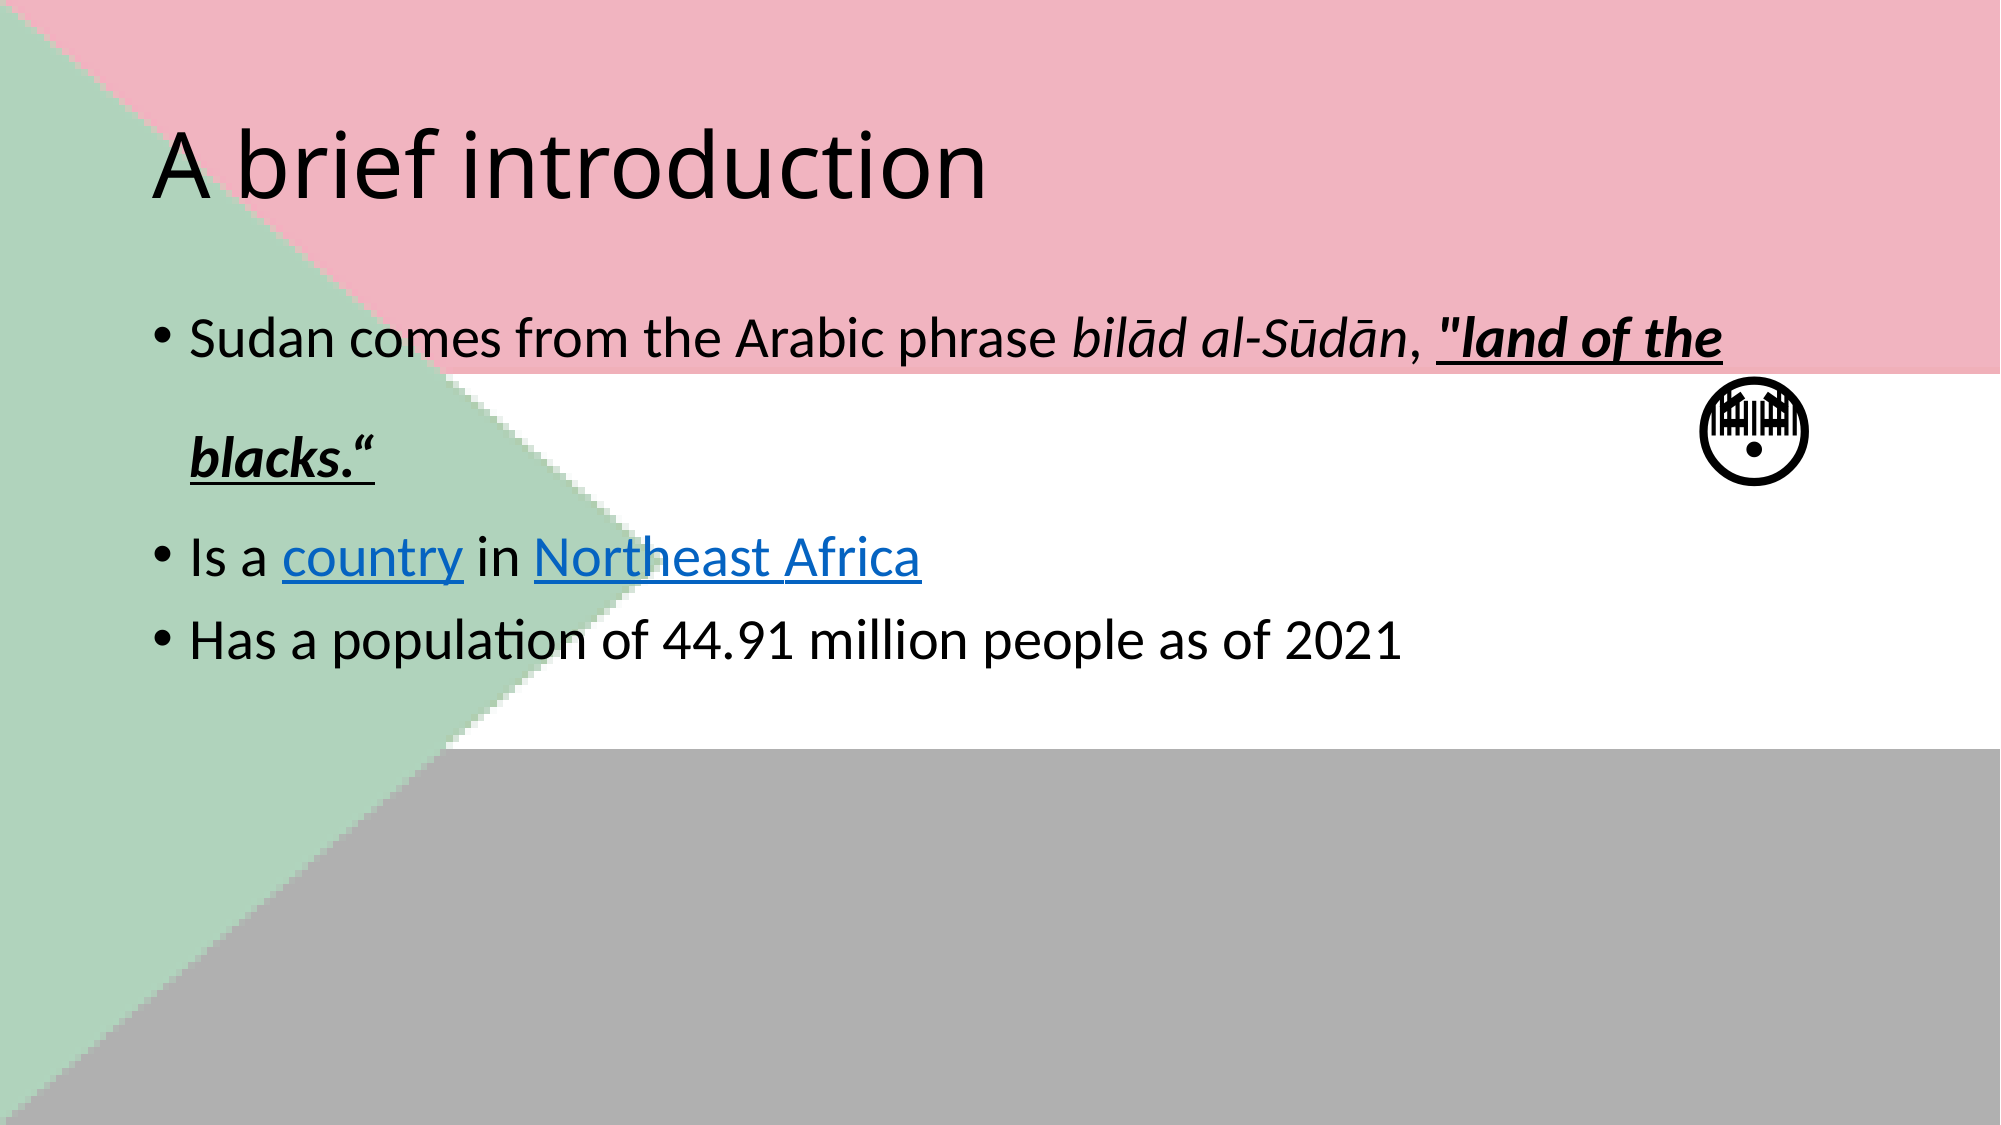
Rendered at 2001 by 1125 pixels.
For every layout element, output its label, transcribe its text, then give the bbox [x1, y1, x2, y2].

title A brief introduction [137, 59, 1863, 278]
list Sudan comes from the Arabic phrase bilād al-Sūdān, "land of the blacks.“ 😳 Is a country in Northeast Africa Has a population of 44.91 million people as of 2021 [137, 299, 1863, 1014]
